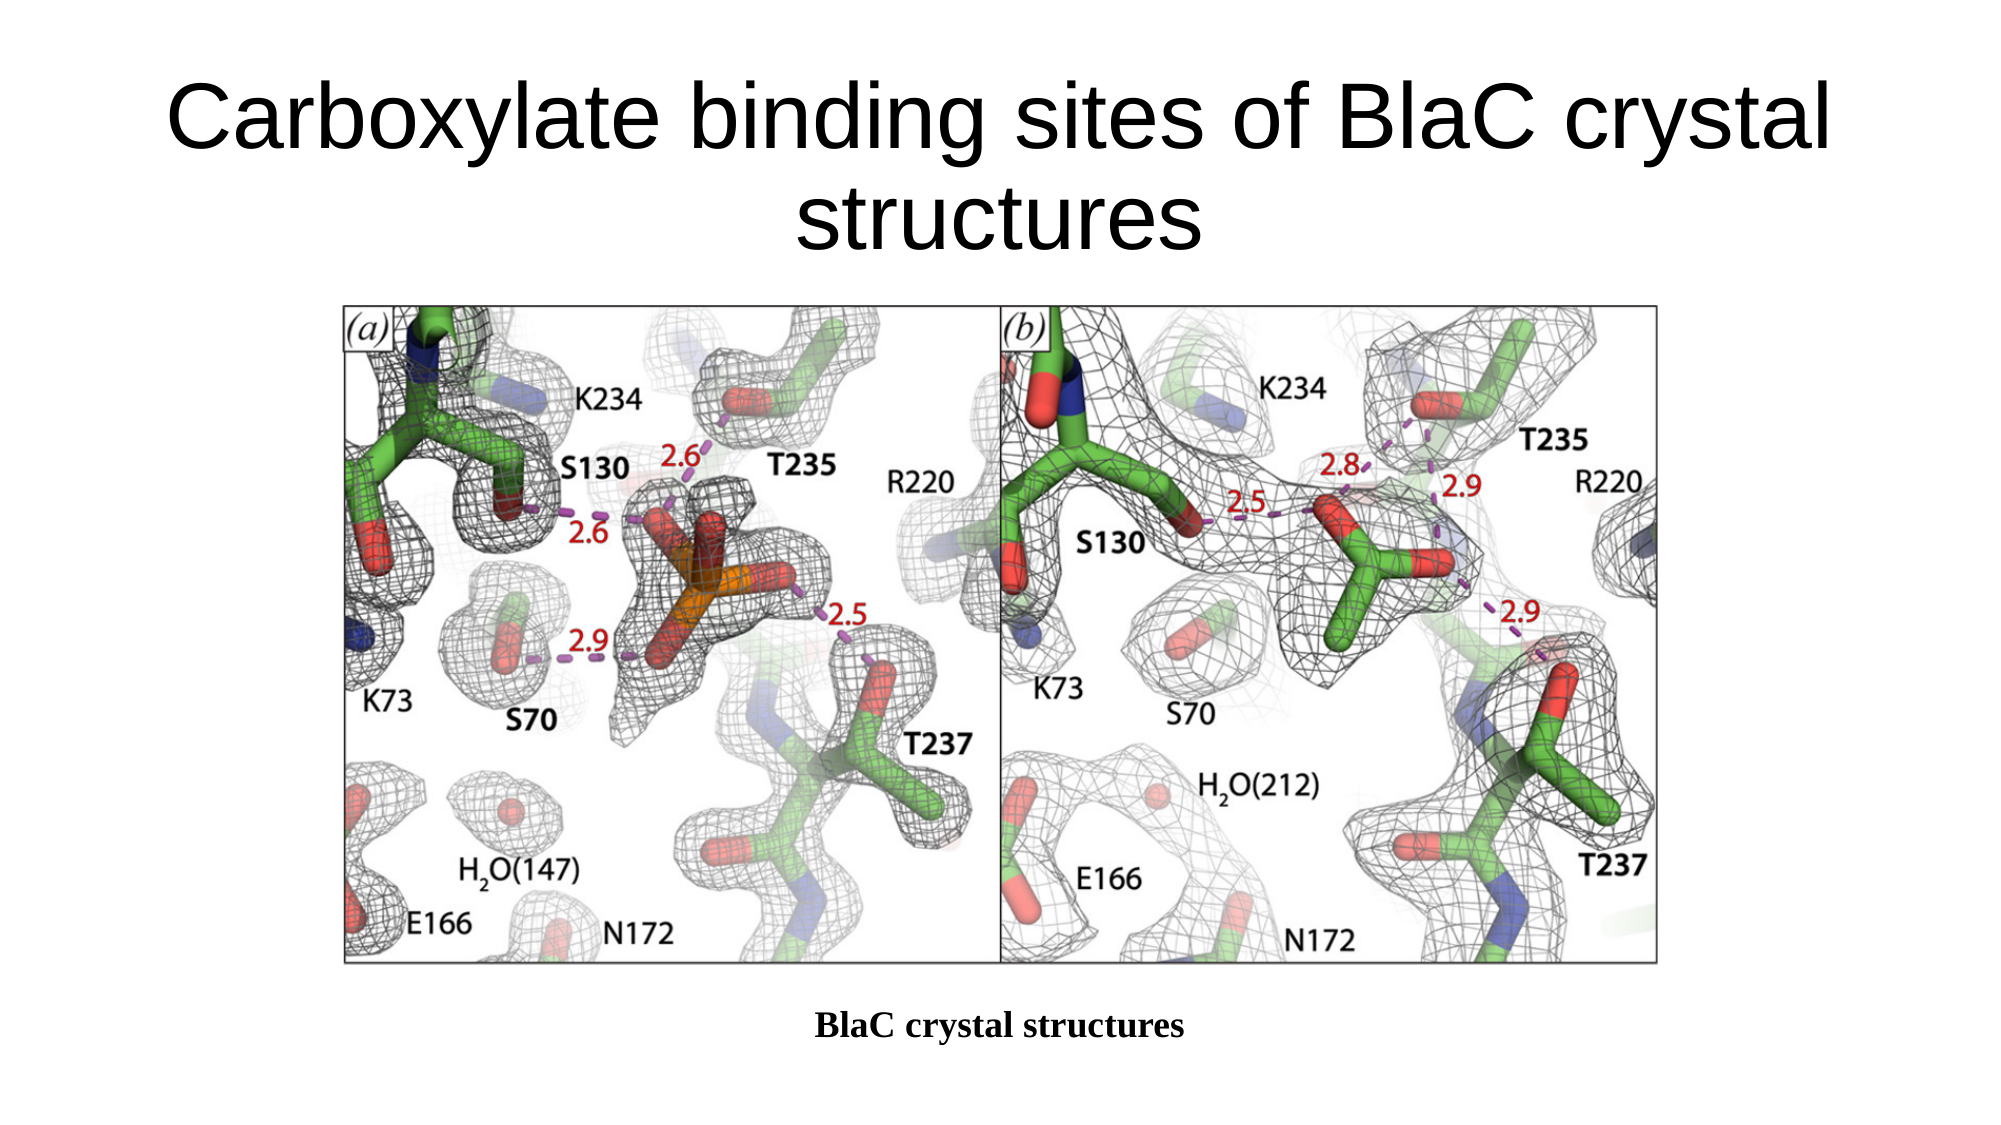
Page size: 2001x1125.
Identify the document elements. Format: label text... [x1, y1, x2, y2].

text_box BlaC crystal structures [601, 992, 1399, 1053]
title Carboxylate binding sites of BlaC crystal structures [137, 59, 1863, 278]
picture [342, 305, 1658, 965]
